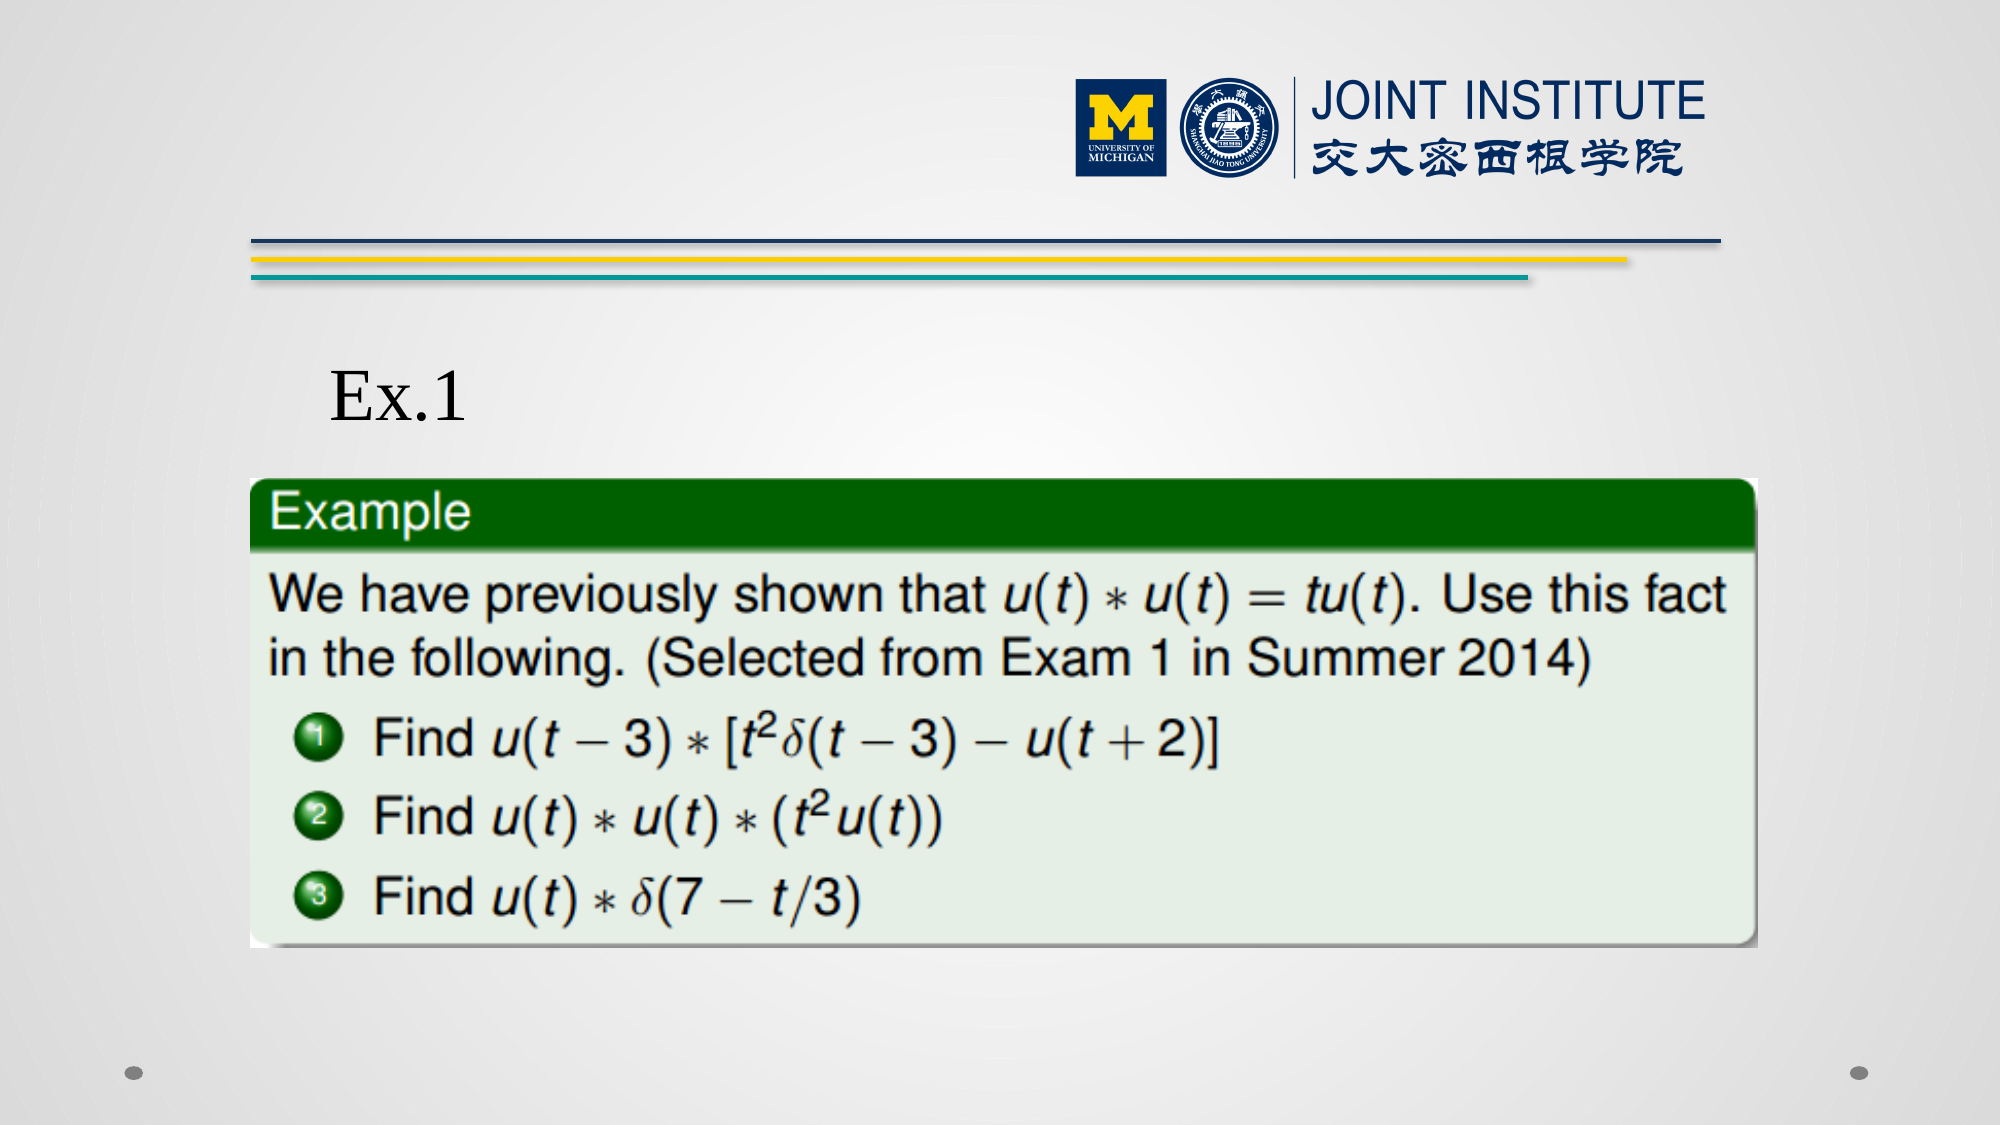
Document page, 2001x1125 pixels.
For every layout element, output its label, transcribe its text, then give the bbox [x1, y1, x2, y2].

text_box Ex.1 [314, 338, 1685, 443]
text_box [250, 240, 1722, 278]
picture [1046, 36, 1722, 214]
picture [250, 478, 1759, 948]
